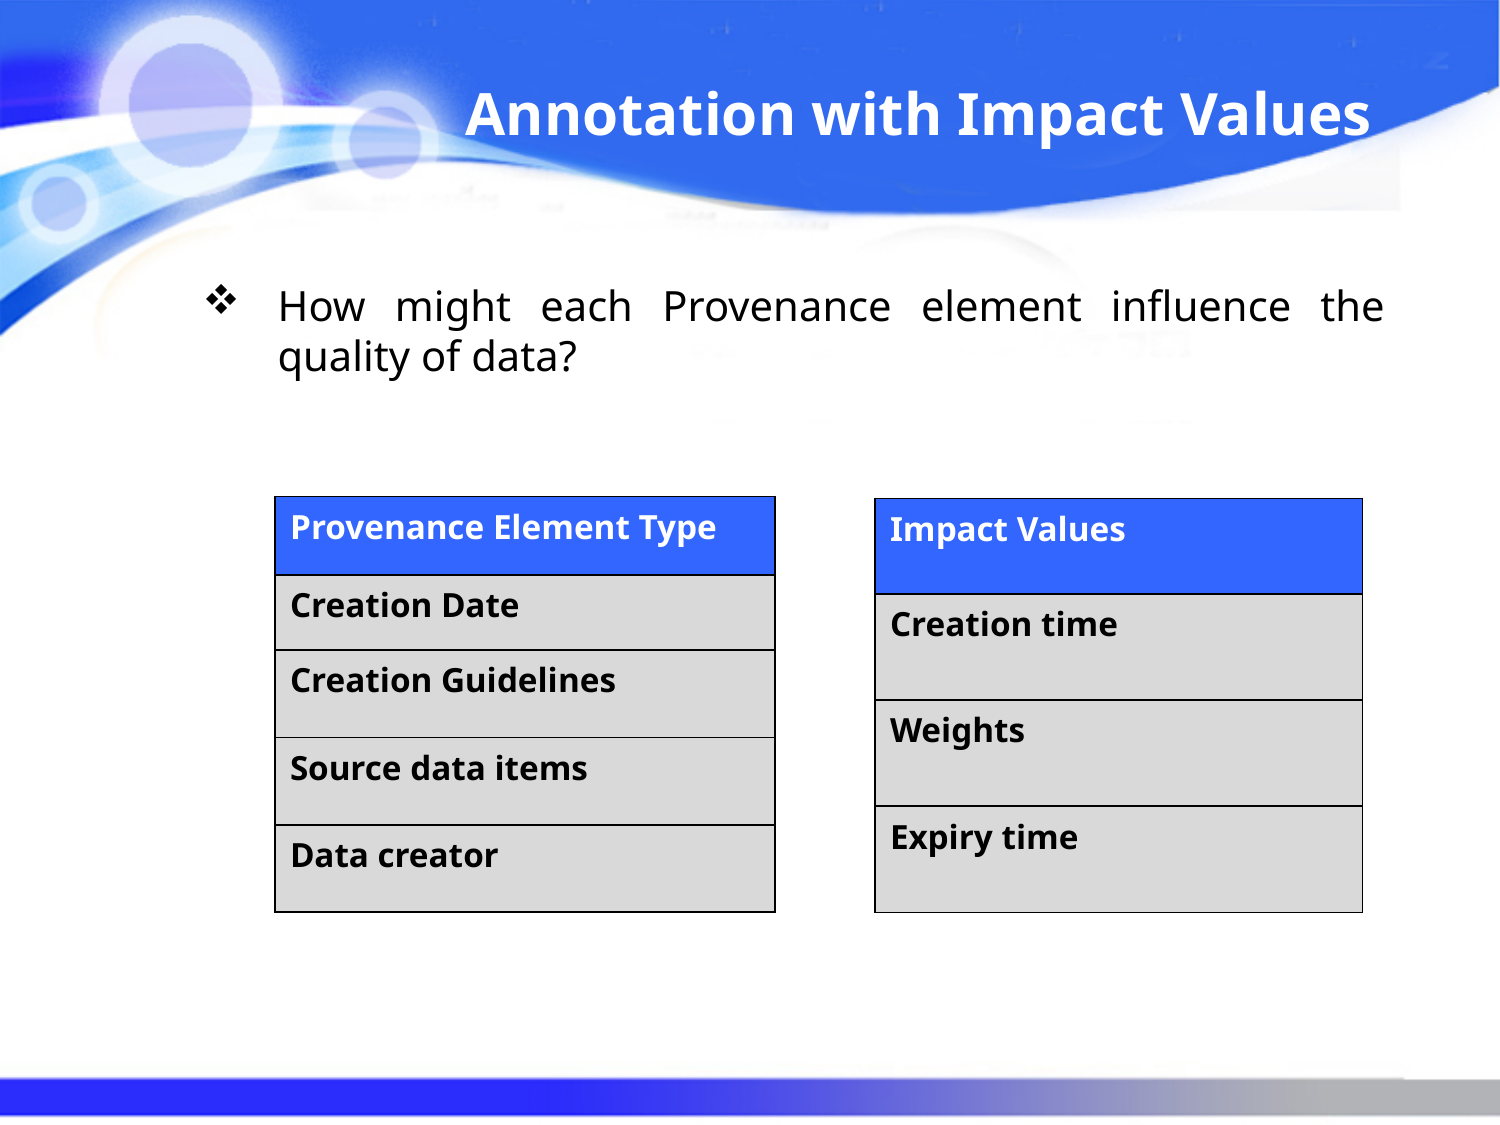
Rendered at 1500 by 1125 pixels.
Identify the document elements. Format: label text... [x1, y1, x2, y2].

picture [0, 0, 1500, 1125]
table_cell Data creator [276, 826, 774, 911]
table_cell Source data items [276, 738, 774, 824]
title Annotation with Impact Values [450, 37, 1388, 188]
table_cell Creation Guidelines [276, 651, 774, 737]
table_cell Creation time [876, 595, 1362, 699]
table_cell Creation Date [276, 576, 774, 649]
table_header Provenance Element Type [276, 497, 774, 574]
table_cell Weights [876, 701, 1362, 805]
table_cell Expiry time [876, 807, 1362, 912]
list How might each Provenance element influence the quality of data? [187, 272, 1400, 988]
table_header Impact Values [876, 499, 1362, 593]
